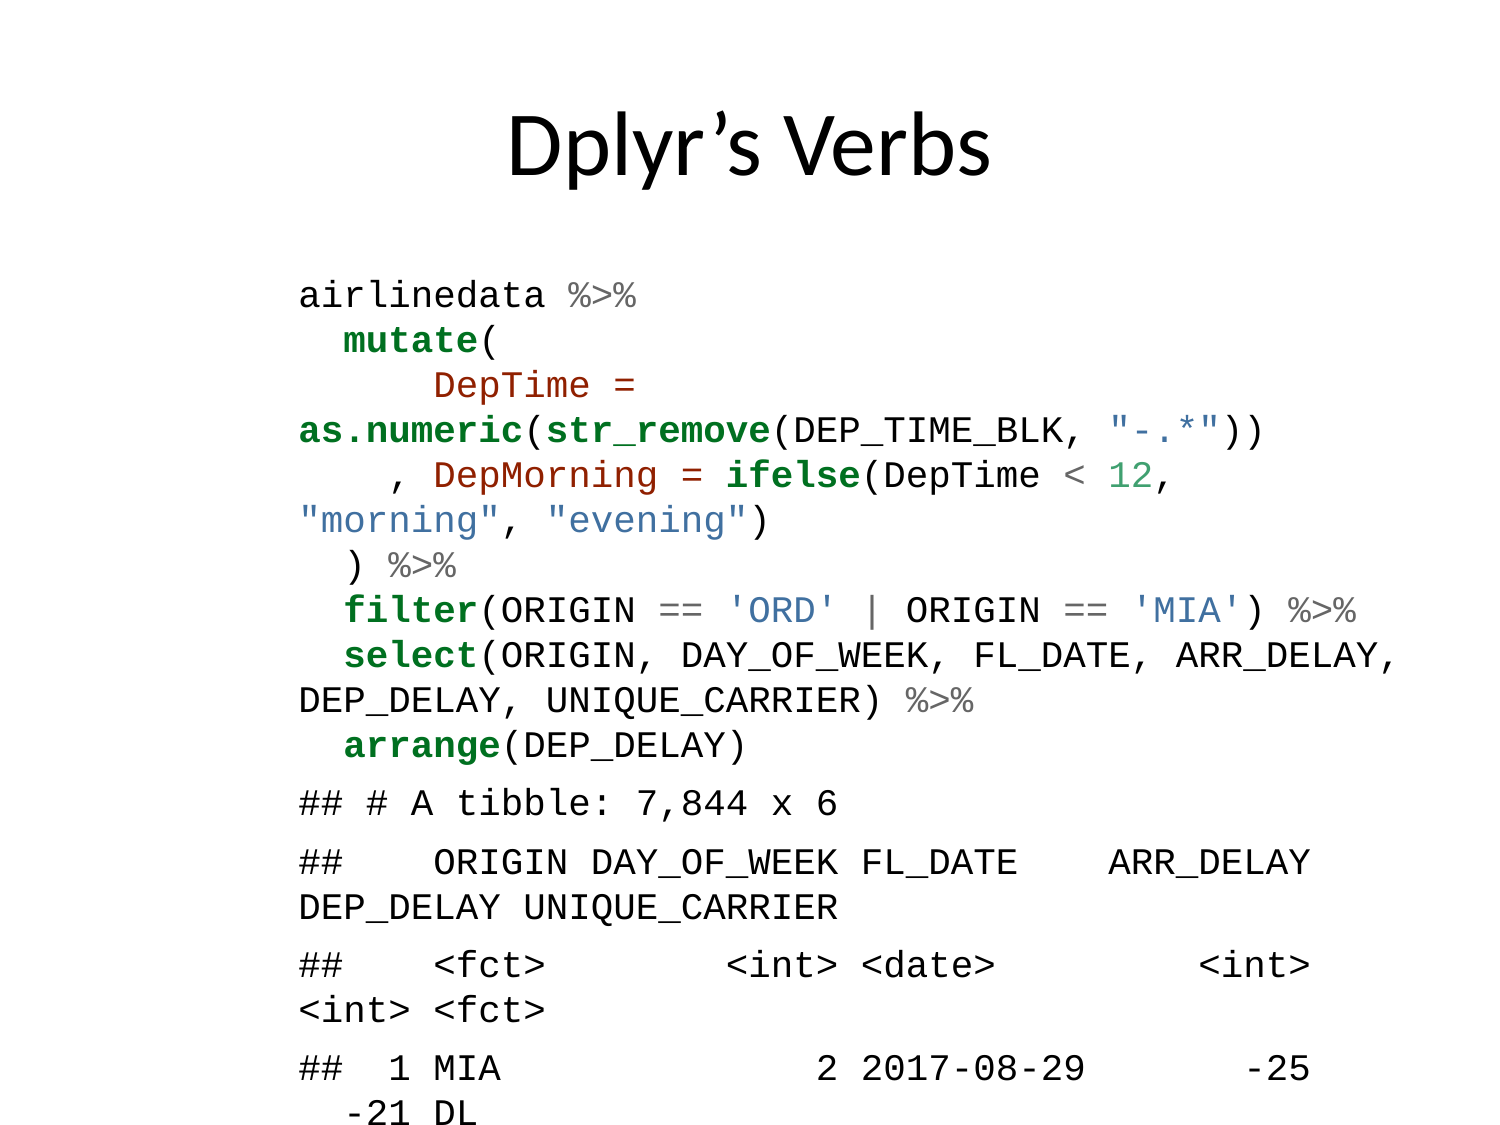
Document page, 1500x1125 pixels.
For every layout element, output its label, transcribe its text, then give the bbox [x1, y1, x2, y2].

title Dplyr’s Verbs [75, 45, 1425, 233]
list airlinedata %>% mutate( DepTime = as.numeric(str_remove(DEP_TIME_BLK, "-.*")) , DepMorning = ifelse(DepTime < 12, "morning", "evening") ) %>% filter(ORIGIN == 'ORD' | ORIGIN == 'MIA') %>% select(ORIGIN, DAY_OF_WEEK, FL_DATE, ARR_DELAY, DEP_DELAY, UNIQUE_CARRIER) %>% arrange(DEP_DELAY) ## # A tibble: 7,844 x 6 ## ORIGIN DAY_OF_WEEK FL_DATE ARR_DELAY DEP_DELAY UNIQUE_CARRIER ## <fct> <int> <date> <int> <int> <fct> ## 1 MIA 2 2017-08-29 -25 -21 DL ## 2 MIA 3 2017-08-30 -31 -19 DL ## 3 ORD 1 2017-01-30 -36 -18 F9 ## 4 ORD 6 2017-02-04 -37 -18 NK ## 5 ORD 1 2017-04-17 -16 -18 NK ## 6 ORD 4 2017-09-21 -5 -18 NK ## 7 ORD 5 2017-11-24 -20 -18 UA ## 8 ORD 2 2017-01-17 -29 -17 NK ## 9 ORD 6 2017-03-11 13 -17 NK ## 10 ORD 1 2017-04-17 -29 -17 F9 ## # ... with 7,834 more rows [75, 262, 1425, 1005]
